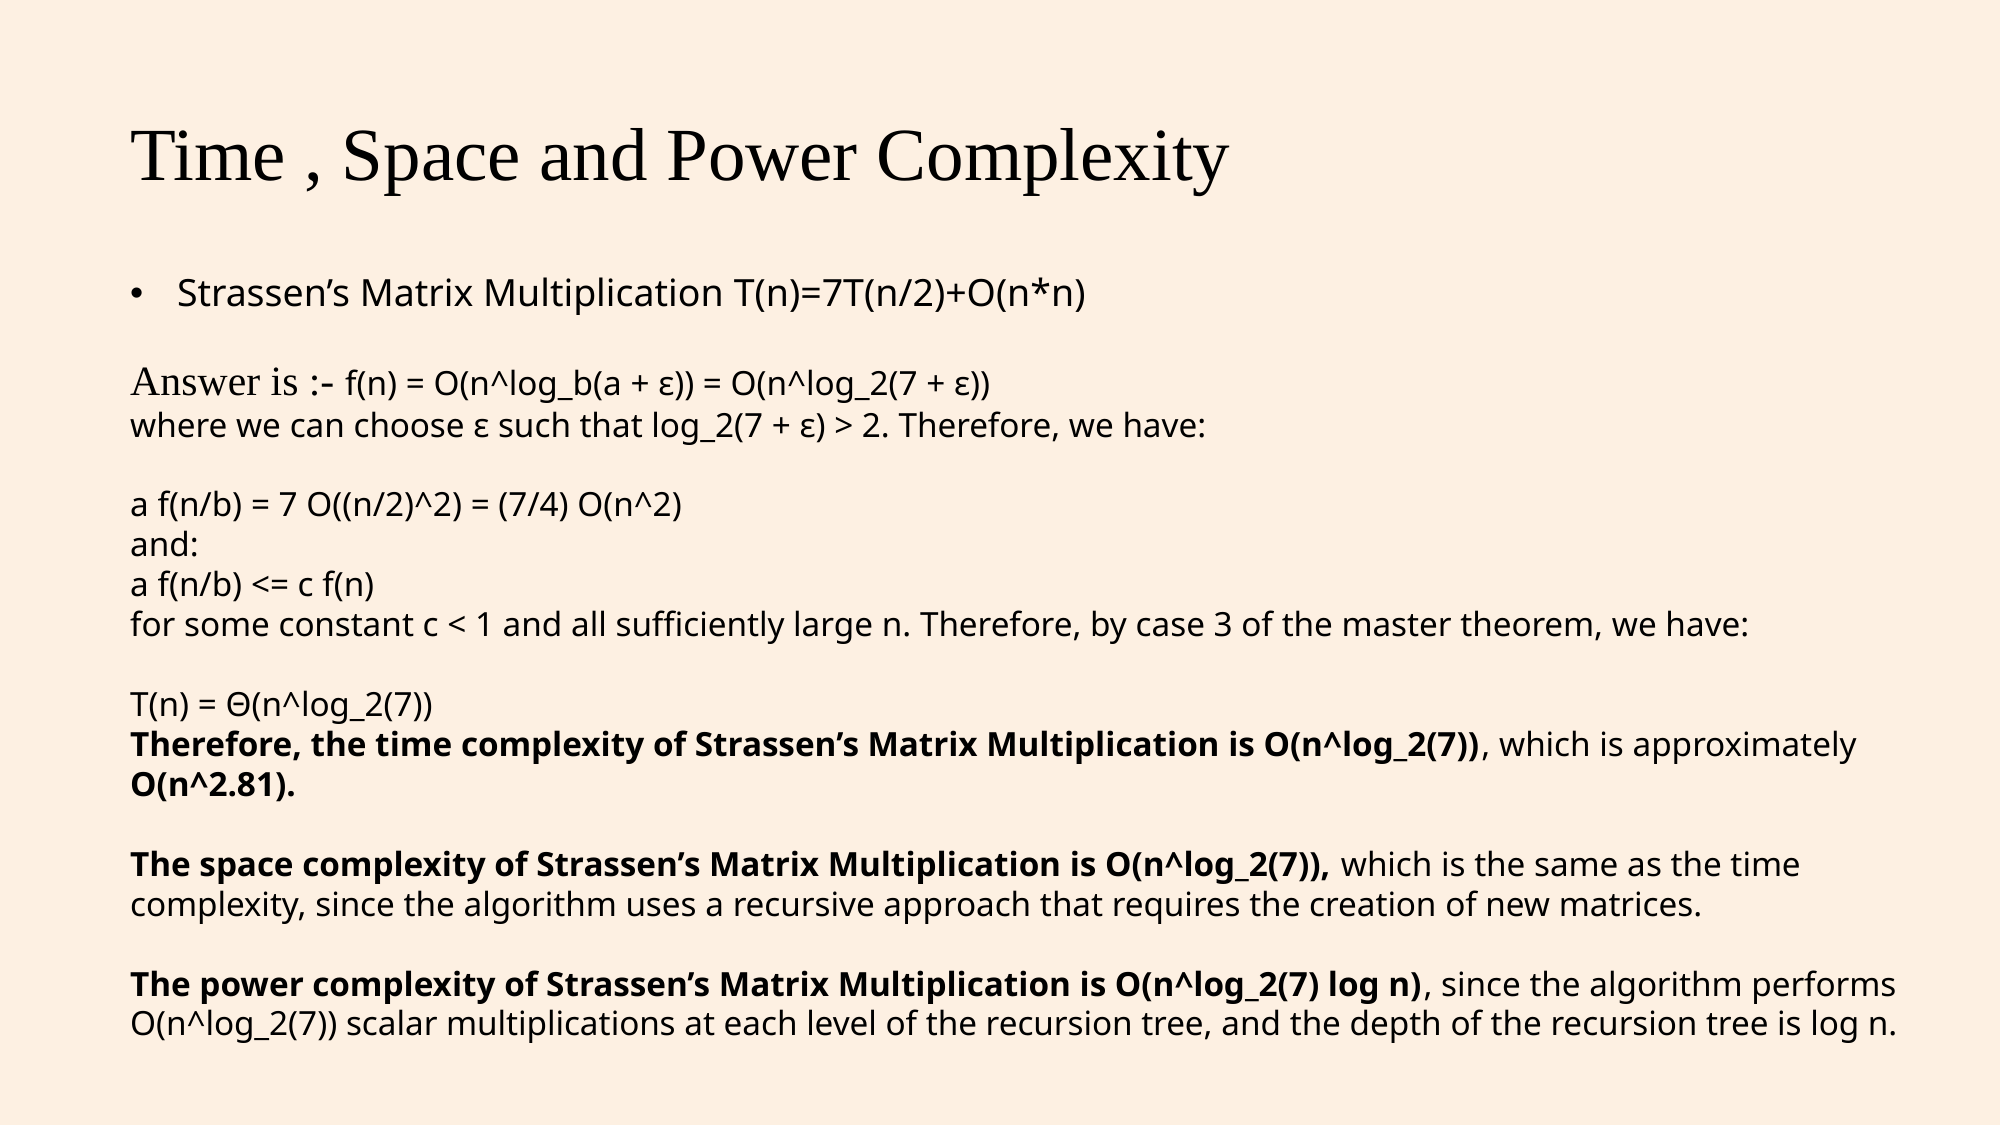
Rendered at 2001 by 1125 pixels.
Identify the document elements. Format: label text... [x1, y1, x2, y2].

text_box Answer is :- f(n) = O(n^log_b(a + ε)) = O(n^log_2(7 + ε)) where we can choose ε such that log_2(7 + ε) > 2. Therefore, we have: a f(n/b) = 7 O((n/2)^2) = (7/4) O(n^2) and: a f(n/b) <= c f(n) for some constant c < 1 and all sufficiently large n. Therefore, by case 3 of the master theorem, we have: T(n) = Θ(n^log_2(7)) Therefore, the time complexity of Strassen’s Matrix Multiplication is O(n^log_2(7)), which is approximately O(n^2.81). The space complexity of Strassen’s Matrix Multiplication is O(n^log_2(7)), which is the same as the time complexity, since the algorithm uses a recursive approach that requires the creation of new matrices. The power complexity of Strassen’s Matrix Multiplication is O(n^log_2(7) log n), since the algorithm performs O(n^log_2(7)) scalar multiplications at each level of the recursion tree, and the depth of the recursion tree is log n. [115, 346, 1931, 1090]
text_box Strassen’s Matrix Multiplication T(n)=7T(n/2)+O(n*n) [115, 266, 1841, 333]
title Time , Space and Power Complexity [115, 108, 1841, 236]
